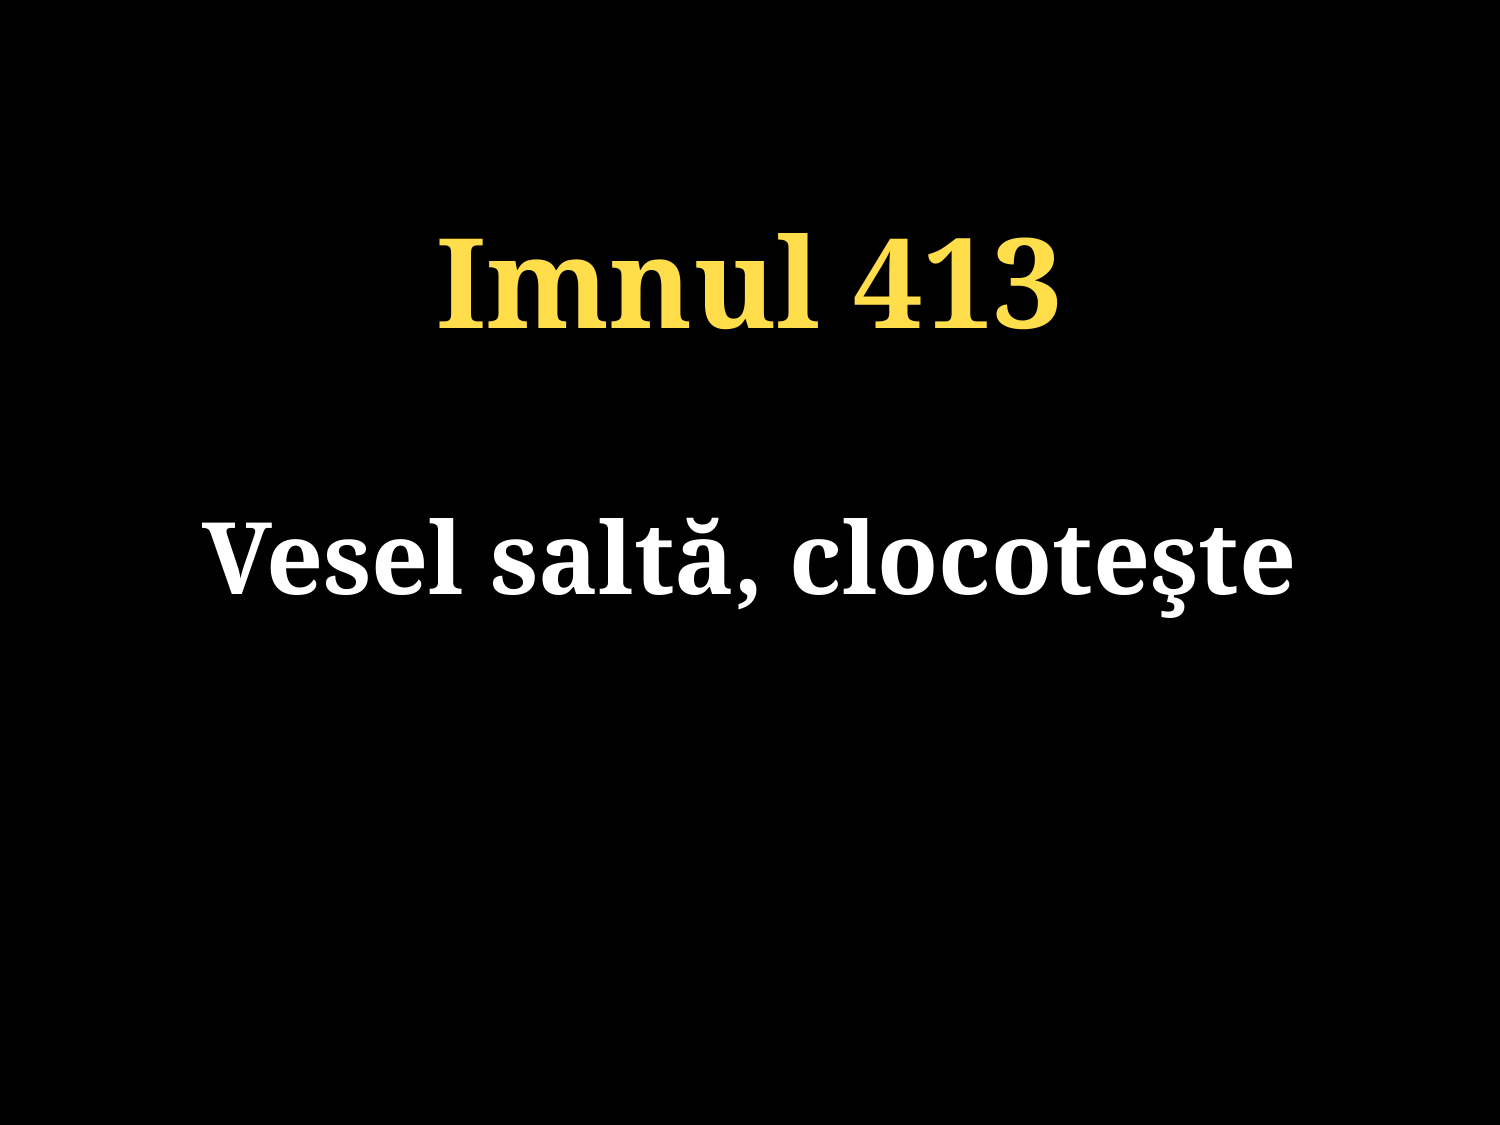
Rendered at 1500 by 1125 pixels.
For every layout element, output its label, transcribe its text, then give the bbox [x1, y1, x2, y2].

text_box Vesel saltă, clocoteşte [0, 487, 1500, 623]
text_box Imnul 413 [0, 195, 1500, 361]
